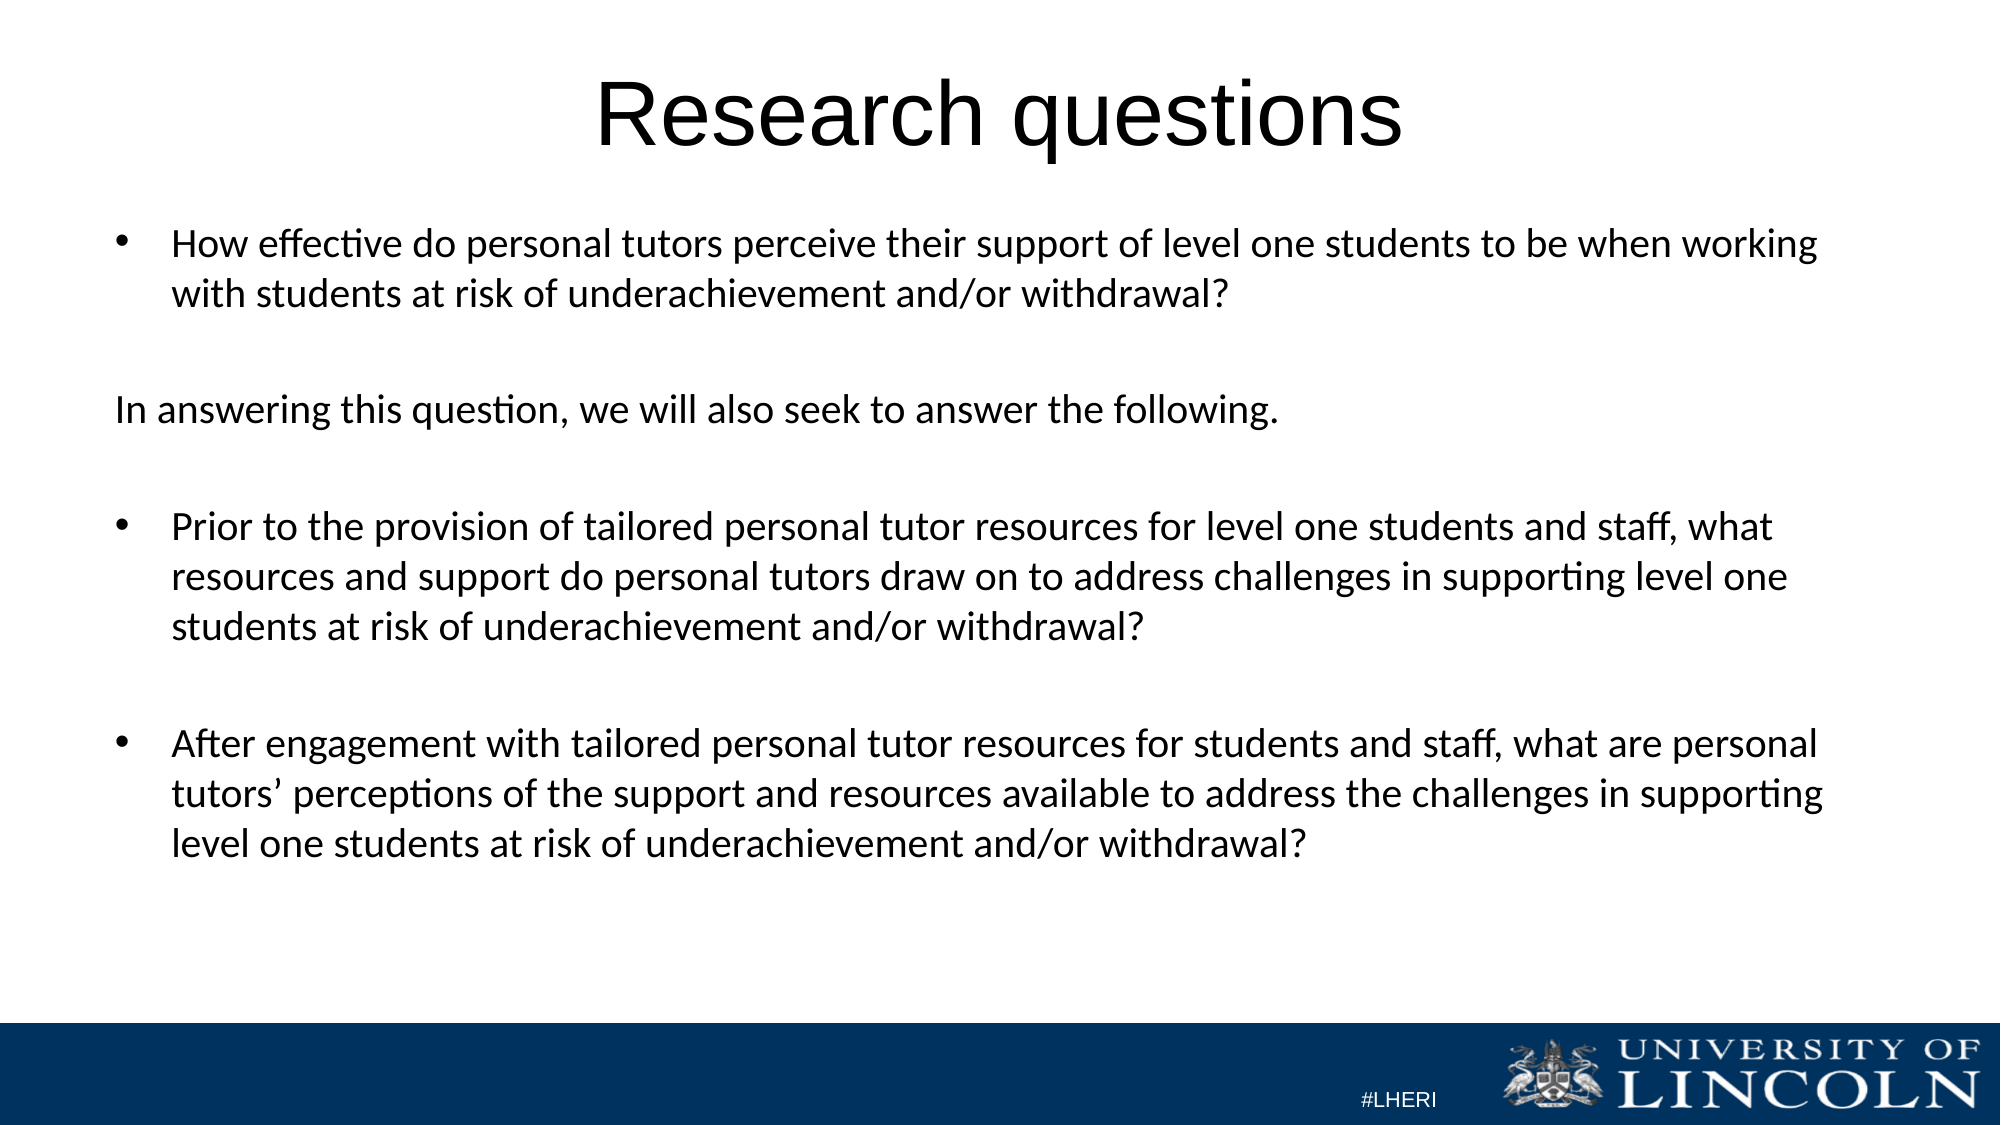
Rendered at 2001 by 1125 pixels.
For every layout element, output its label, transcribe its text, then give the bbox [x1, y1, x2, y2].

title Research questions [99, 44, 1901, 173]
picture [1492, 1030, 1993, 1118]
list How effective do personal tutors perceive their support of level one students to be when working with students at risk of underachievement and/or withdrawal? In answering this question, we will also seek to answer the following. Prior to the provision of tailored personal tutor resources for level one students and staff, what resources and support do personal tutors draw on to address challenges in supporting level one students at risk of underachievement and/or withdrawal? After engagement with tailored personal tutor resources for students and staff, what are personal tutors’ perceptions of the support and resources available to address the challenges in supporting level one students at risk of underachievement and/or withdrawal? [99, 207, 1901, 977]
